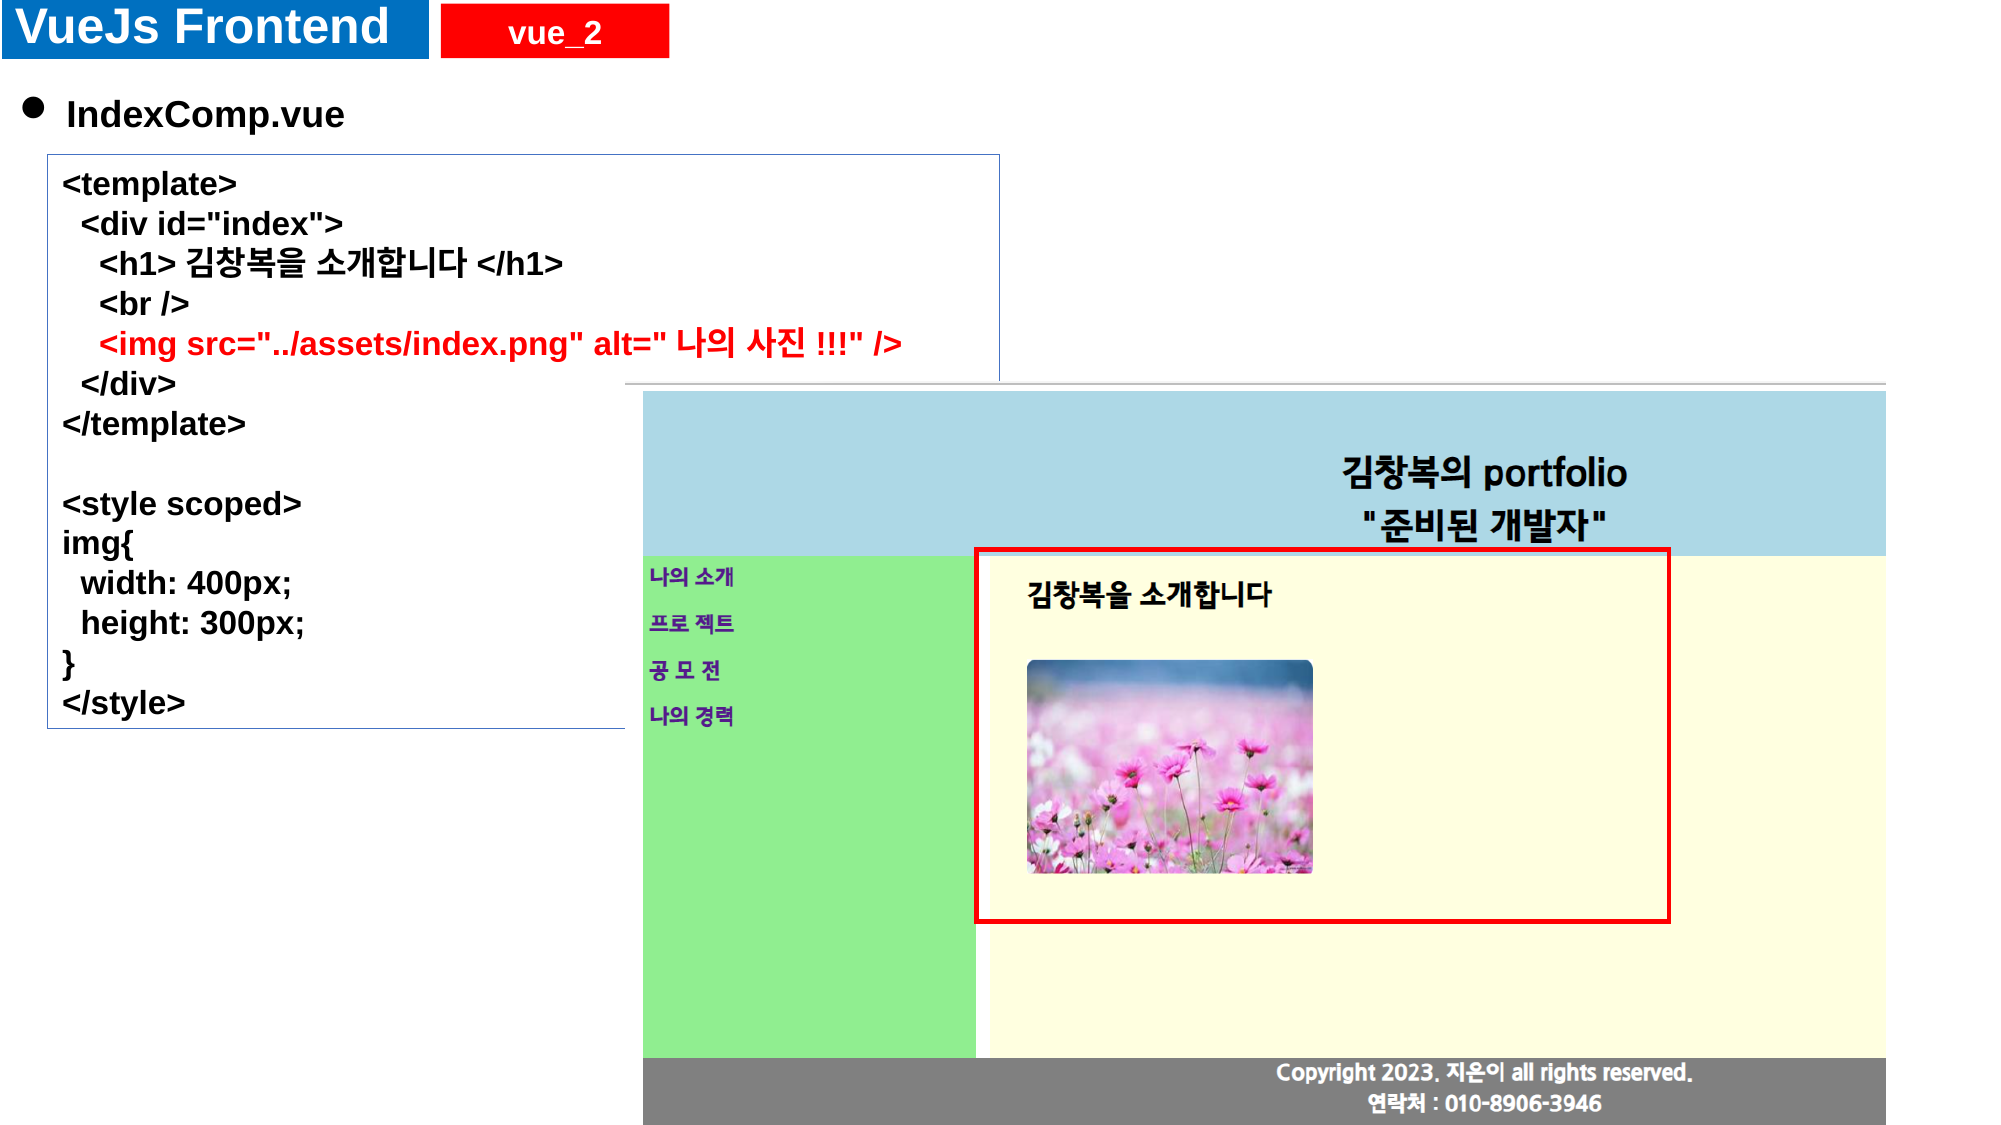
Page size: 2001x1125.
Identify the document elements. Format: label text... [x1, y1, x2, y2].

text_box IndexComp.vue [4, 60, 838, 143]
text_box <template> <div id="index"> <h1>김창복을 소개합니다</h1> <br /> <img src="../assets/index.png" alt="나의 사진!!!" /> </div> </template> <style scoped> img{ width: 400px; height: 300px; } </style> [47, 154, 1000, 729]
text_box VueJs Frontend [0, 0, 431, 62]
text_box vue_2 [440, 3, 670, 59]
picture [625, 381, 1886, 1125]
